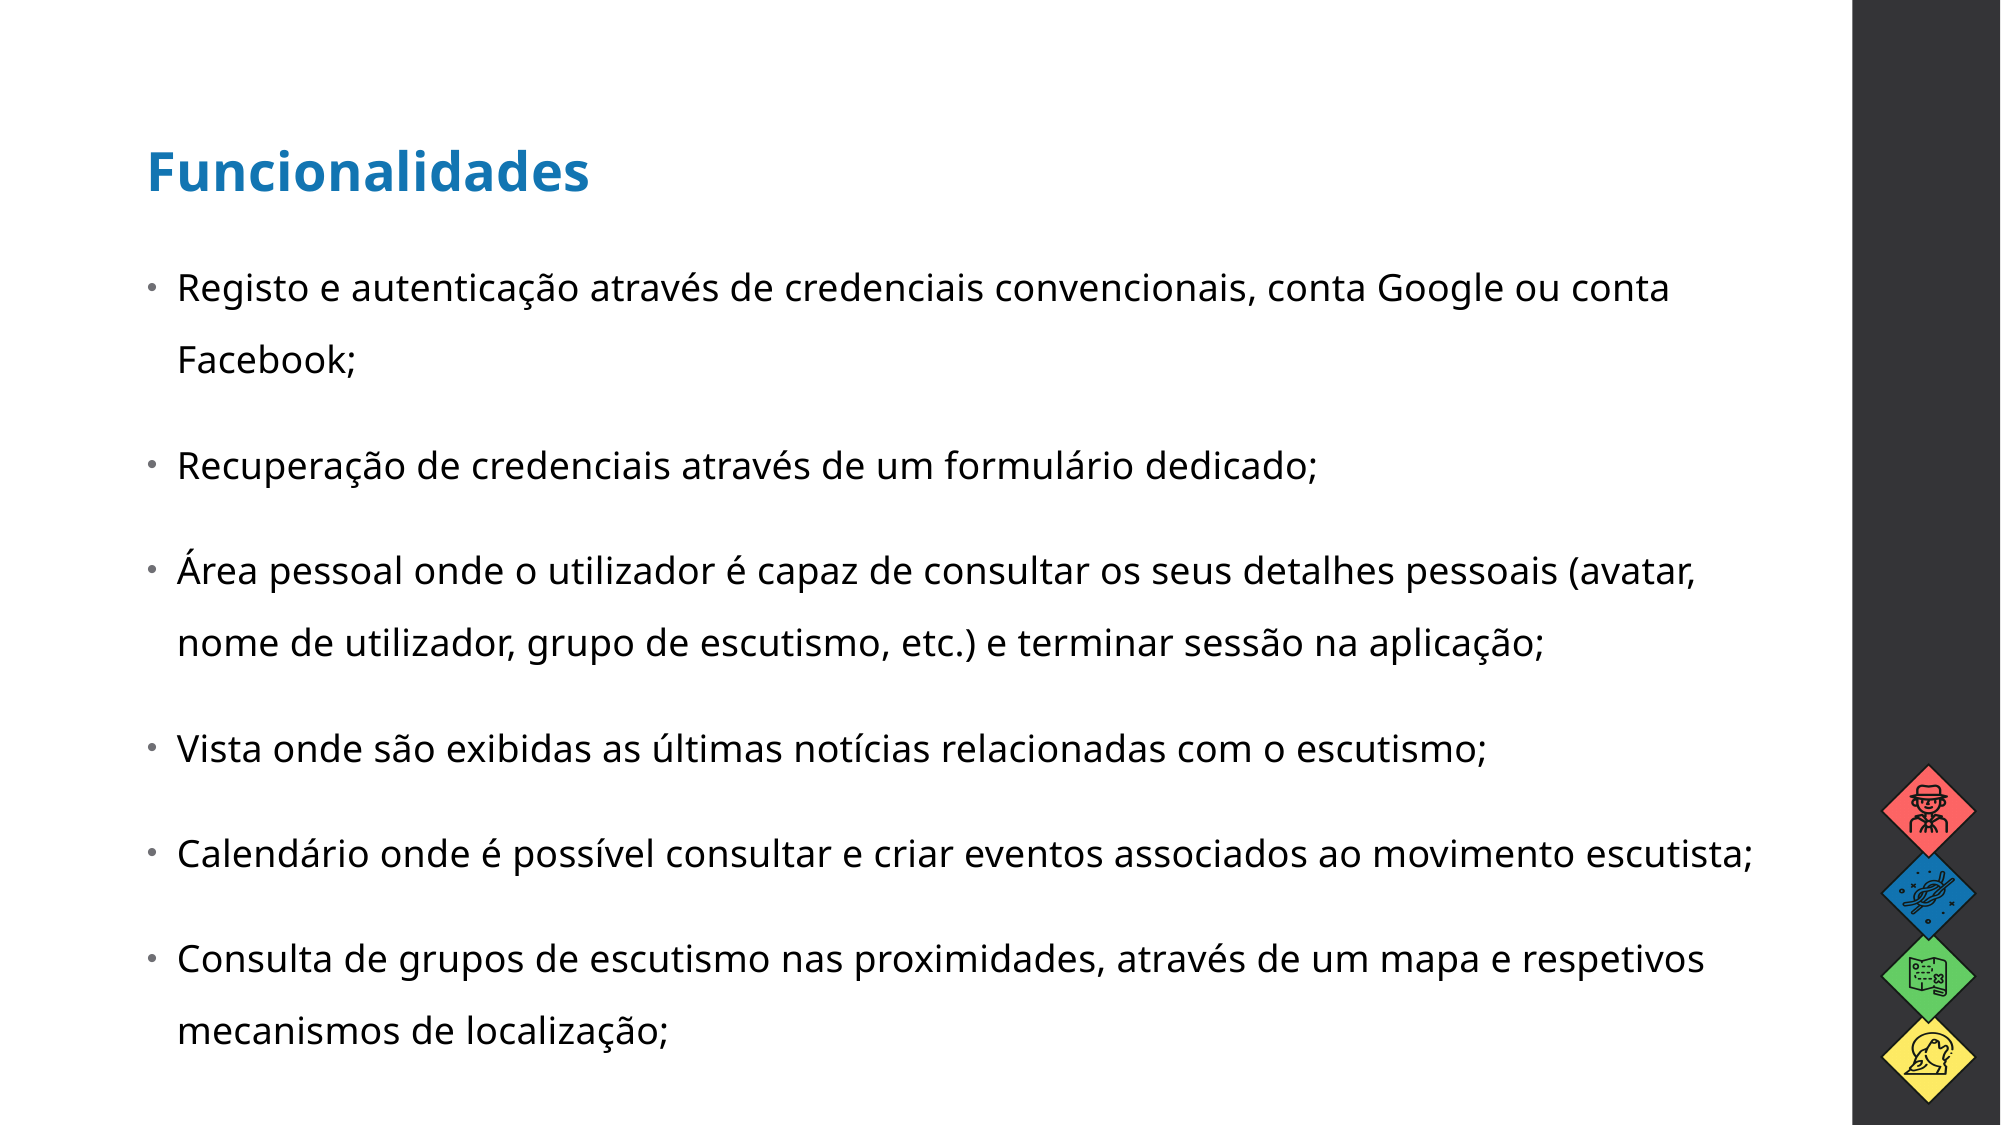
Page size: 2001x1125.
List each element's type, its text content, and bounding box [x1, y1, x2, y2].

picture [1880, 762, 1977, 1105]
text_box Funcionalidades Registo e autenticação através de credenciais convencionais, conta Google ou conta Facebook; Recuperação de credenciais através de um formulário dedicado; Área pessoal onde o utilizador é capaz de consultar os seus detalhes pessoais (avatar, nome de utilizador, grupo de escutismo, etc.) e terminar sessão na aplicação; Vista onde são exibidas as últimas notícias relacionadas com o escutismo; Calendário onde é possível consultar e criar eventos associados ao movimento escutista; Consulta de grupos de escutismo nas proximidades, através de um mapa e respetivos mecanismos de localização; [131, 134, 1810, 1111]
